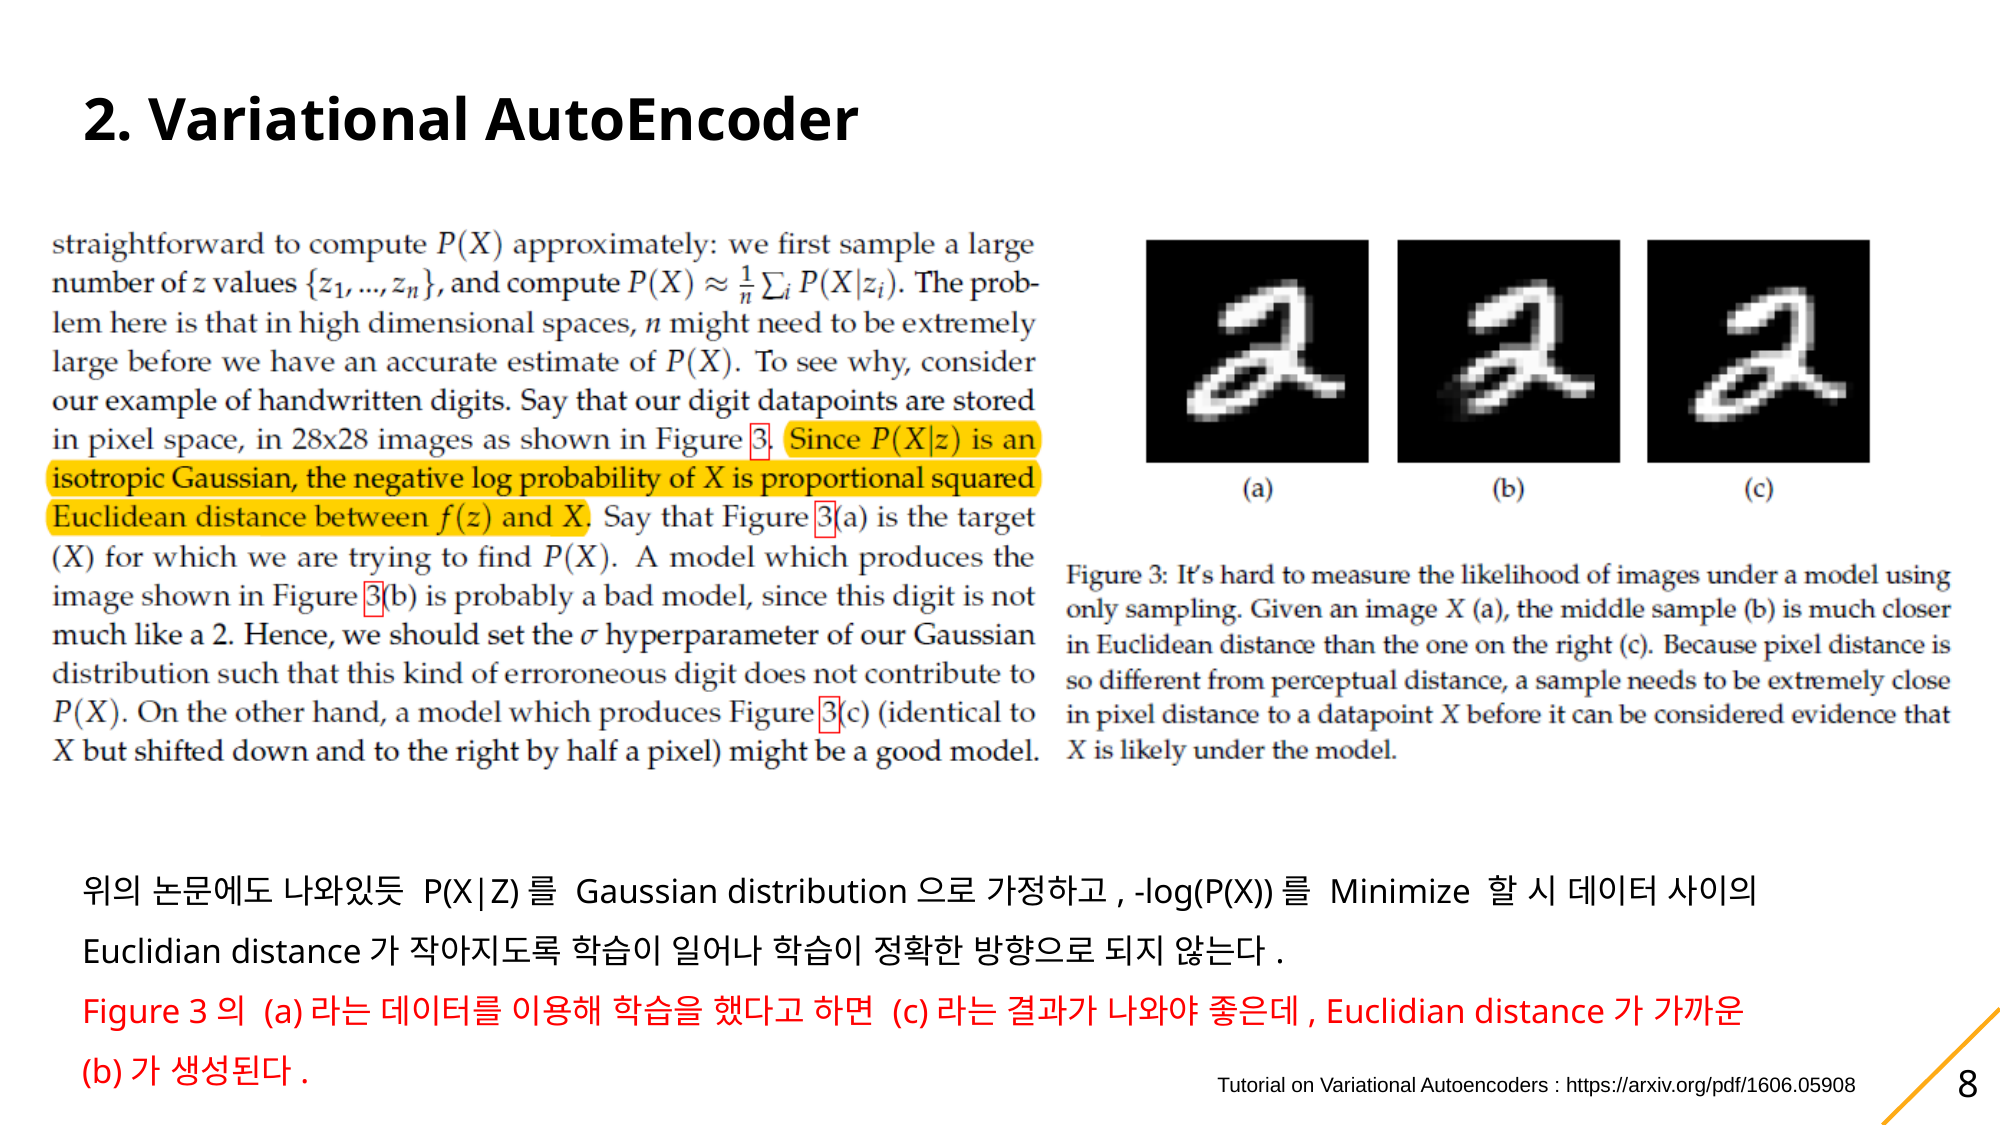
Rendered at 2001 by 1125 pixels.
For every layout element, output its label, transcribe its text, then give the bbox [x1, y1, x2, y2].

picture [38, 225, 1967, 771]
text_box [1882, 1008, 2000, 1125]
text_box 2. Variational AutoEncoder [68, 74, 1827, 159]
text_box 위의 논문에도 나와있듯 P(X|Z)를 Gaussian distribution으로 가정하고, -log(P(X))를 Minimize 할 시 데이터 사이의 Euclidian distance가 작아지도록 학습이 일어나 학습이 정확한 방향으로 되지 않는다. Figure 3의 (a)라는 데이터를 이용해 학습을 했다고 하면 (c)라는 결과가 나와야 좋은데, Euclidian distance가 가까운 (b)가 생성된다. [67, 842, 1883, 1098]
text_box Tutorial on Variational Autoencoders : https://arxiv.org/pdf/1606.05908 [1202, 1064, 1871, 1105]
